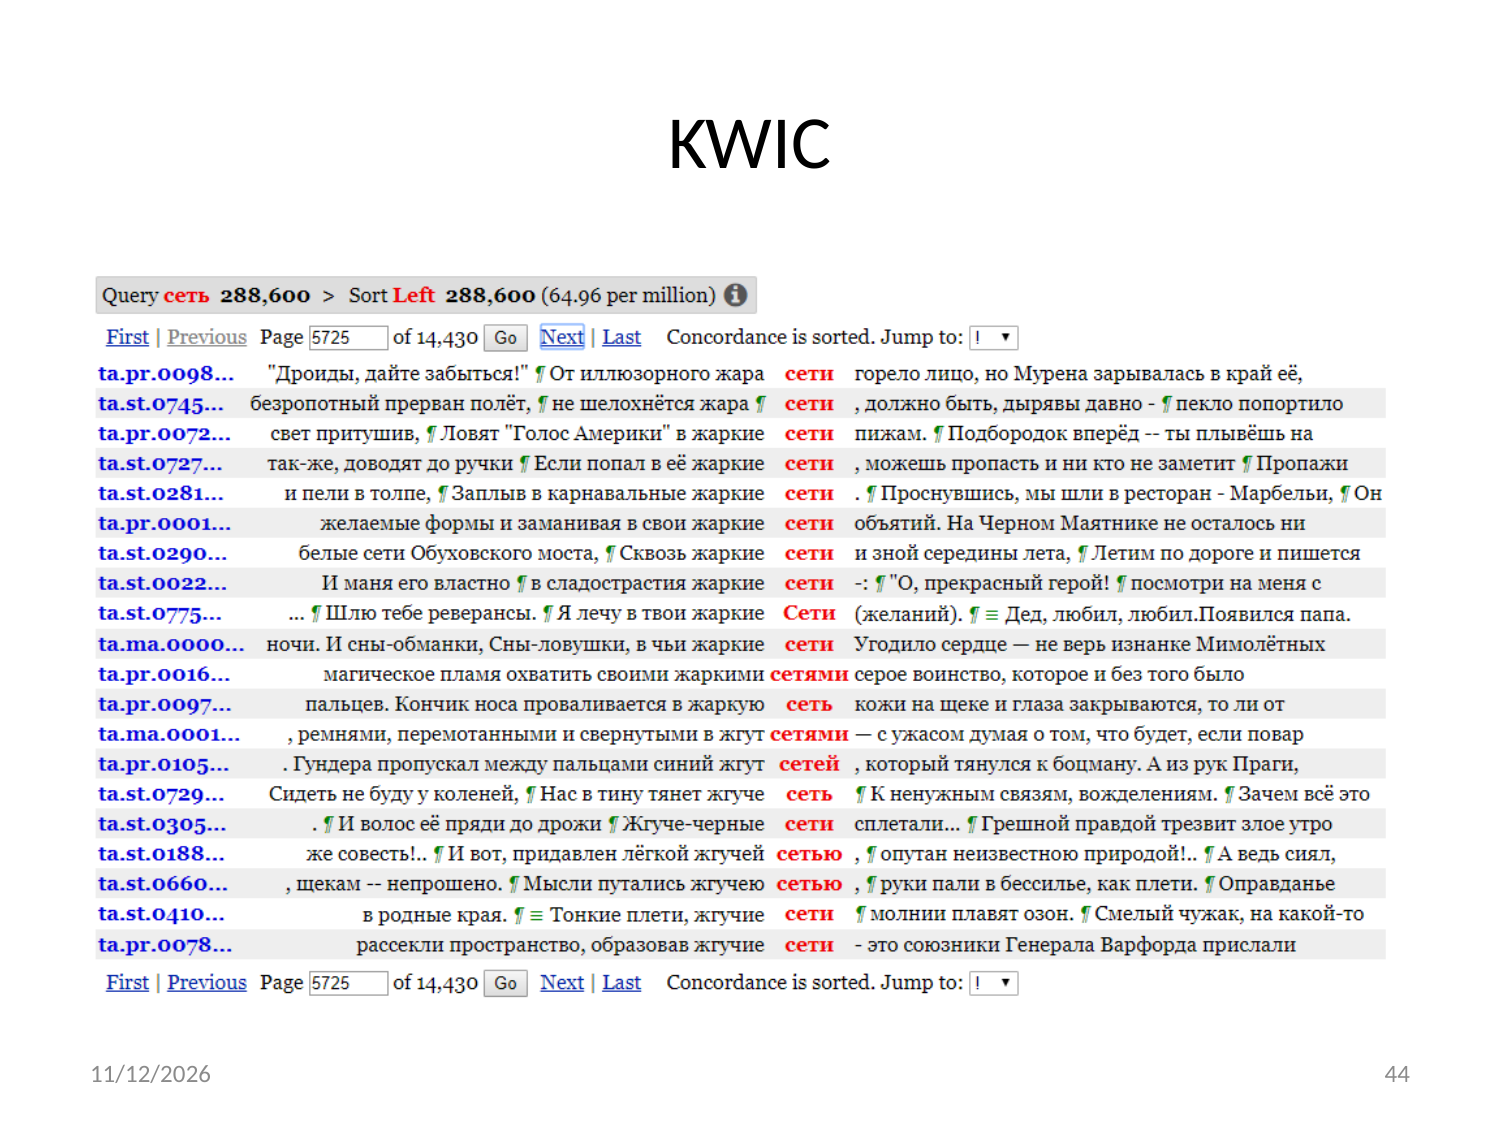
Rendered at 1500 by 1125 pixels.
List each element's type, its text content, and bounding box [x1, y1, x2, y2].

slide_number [75, 1042, 425, 1103]
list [88, 262, 1412, 1006]
title KWIC [75, 45, 1425, 233]
slide_number 44 [1074, 1042, 1425, 1103]
